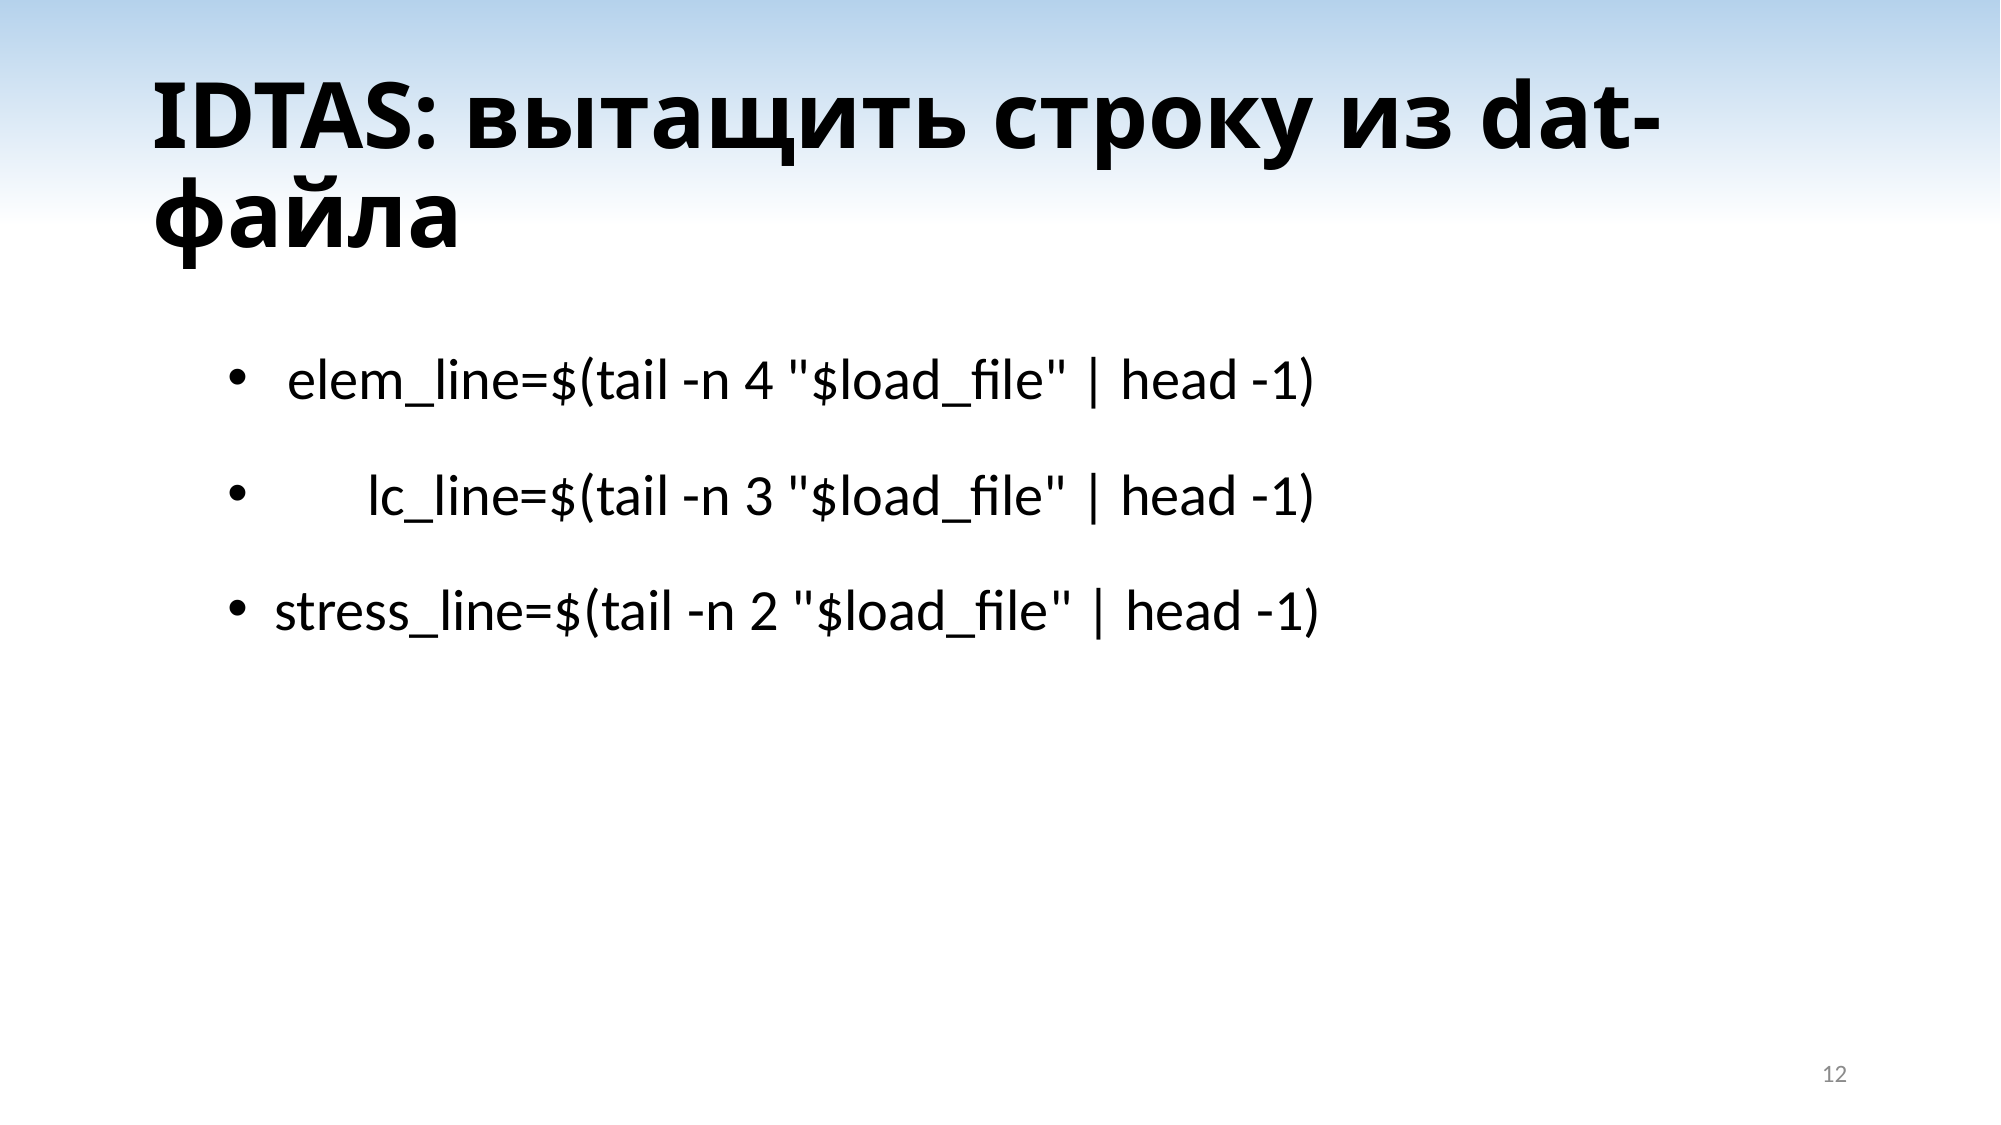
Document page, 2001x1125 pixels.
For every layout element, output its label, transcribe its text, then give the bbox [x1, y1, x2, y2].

list elem_line=$(tail -n 4 "$load_file" | head -1) lc_line=$(tail -n 3 "$load_file" | head -1) stress_line=$(tail -n 2 "$load_file" | head -1) [137, 299, 1863, 1014]
title IDTAS: вытащить строку из dat-файла [137, 59, 1863, 278]
slide_number 12 [1412, 1042, 1863, 1103]
